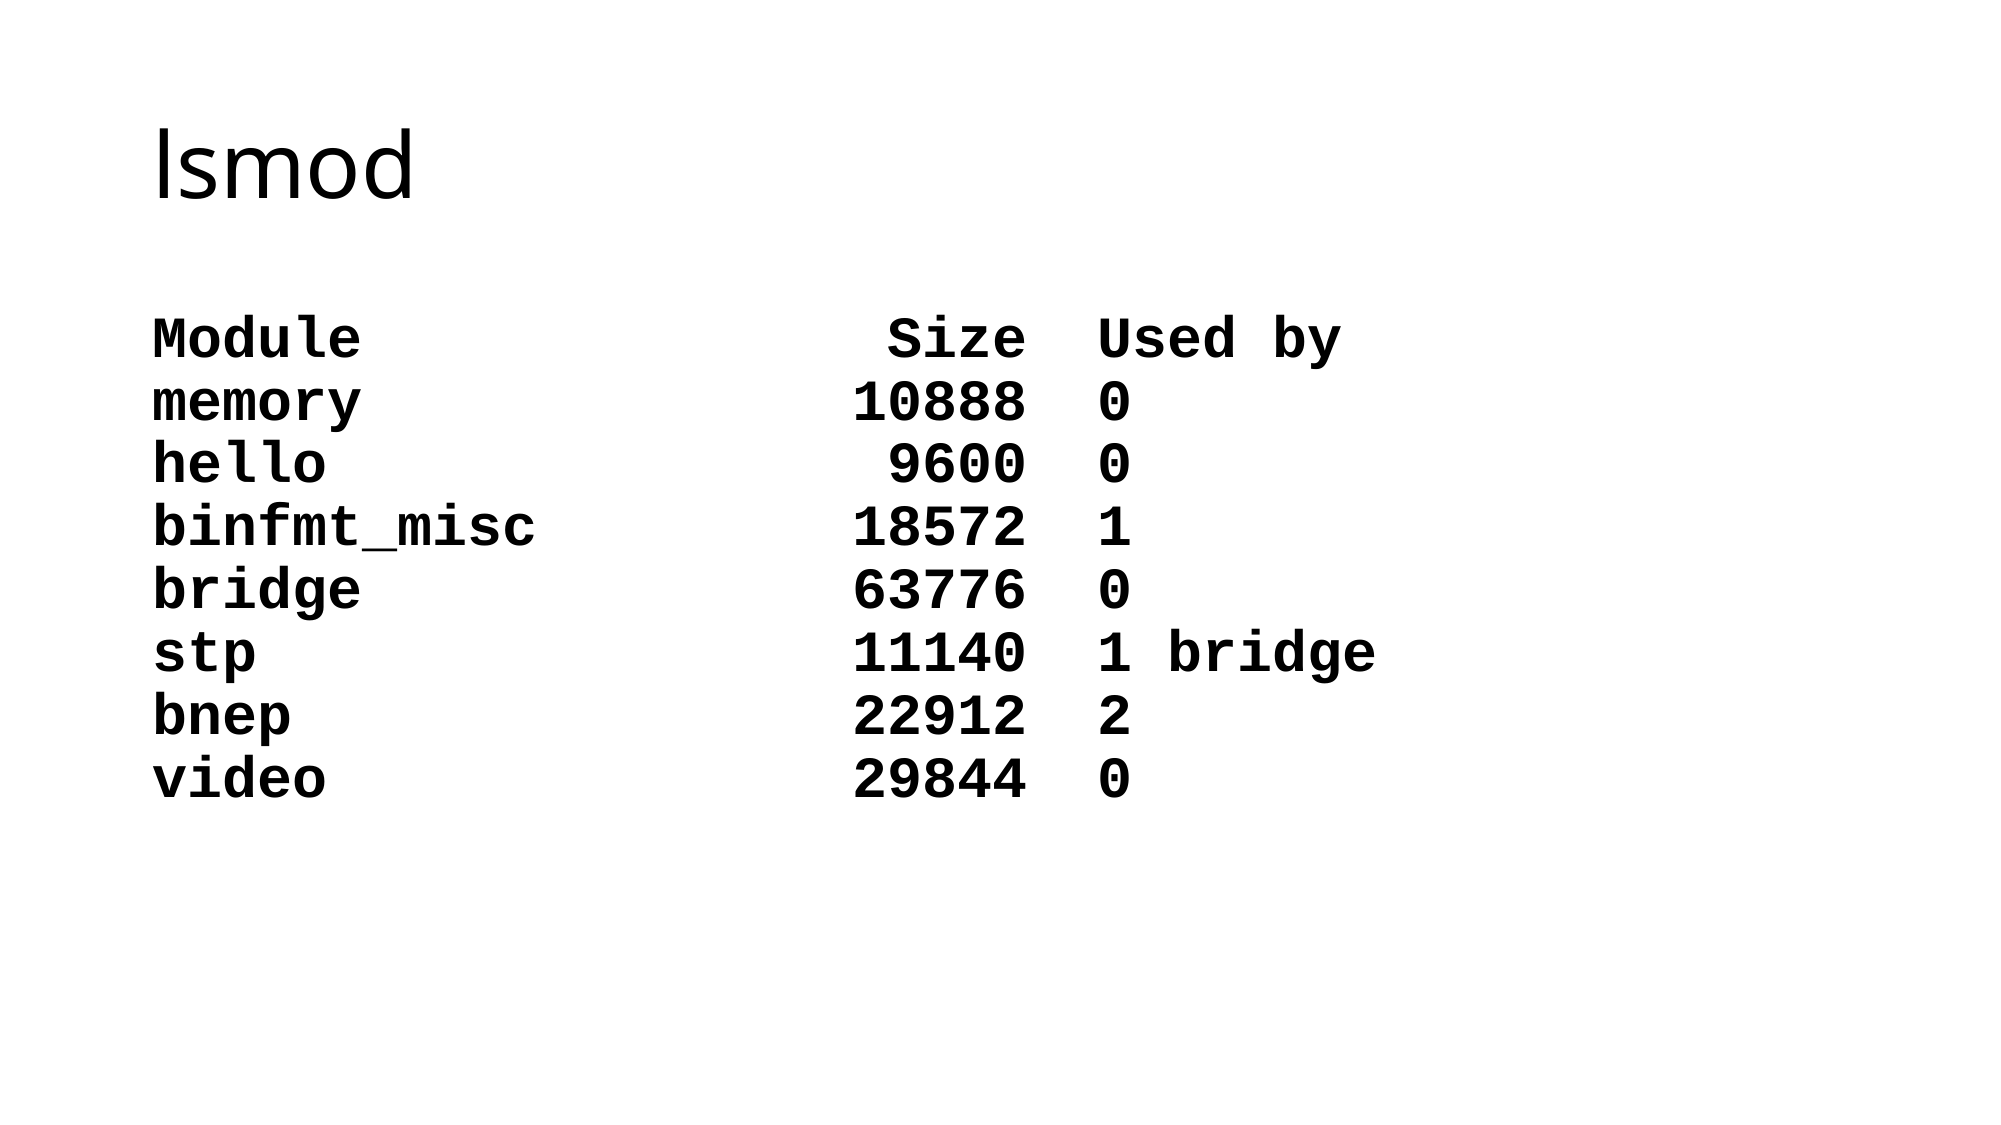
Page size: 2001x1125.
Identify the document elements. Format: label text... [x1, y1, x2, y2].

title lsmod [137, 59, 1863, 278]
list Module Size Used by memory 10888 0 hello 9600 0 binfmt_misc 18572 1 bridge 63776 0 stp 11140 1 bridge bnep 22912 2 video 29844 0 [137, 299, 1863, 1014]
